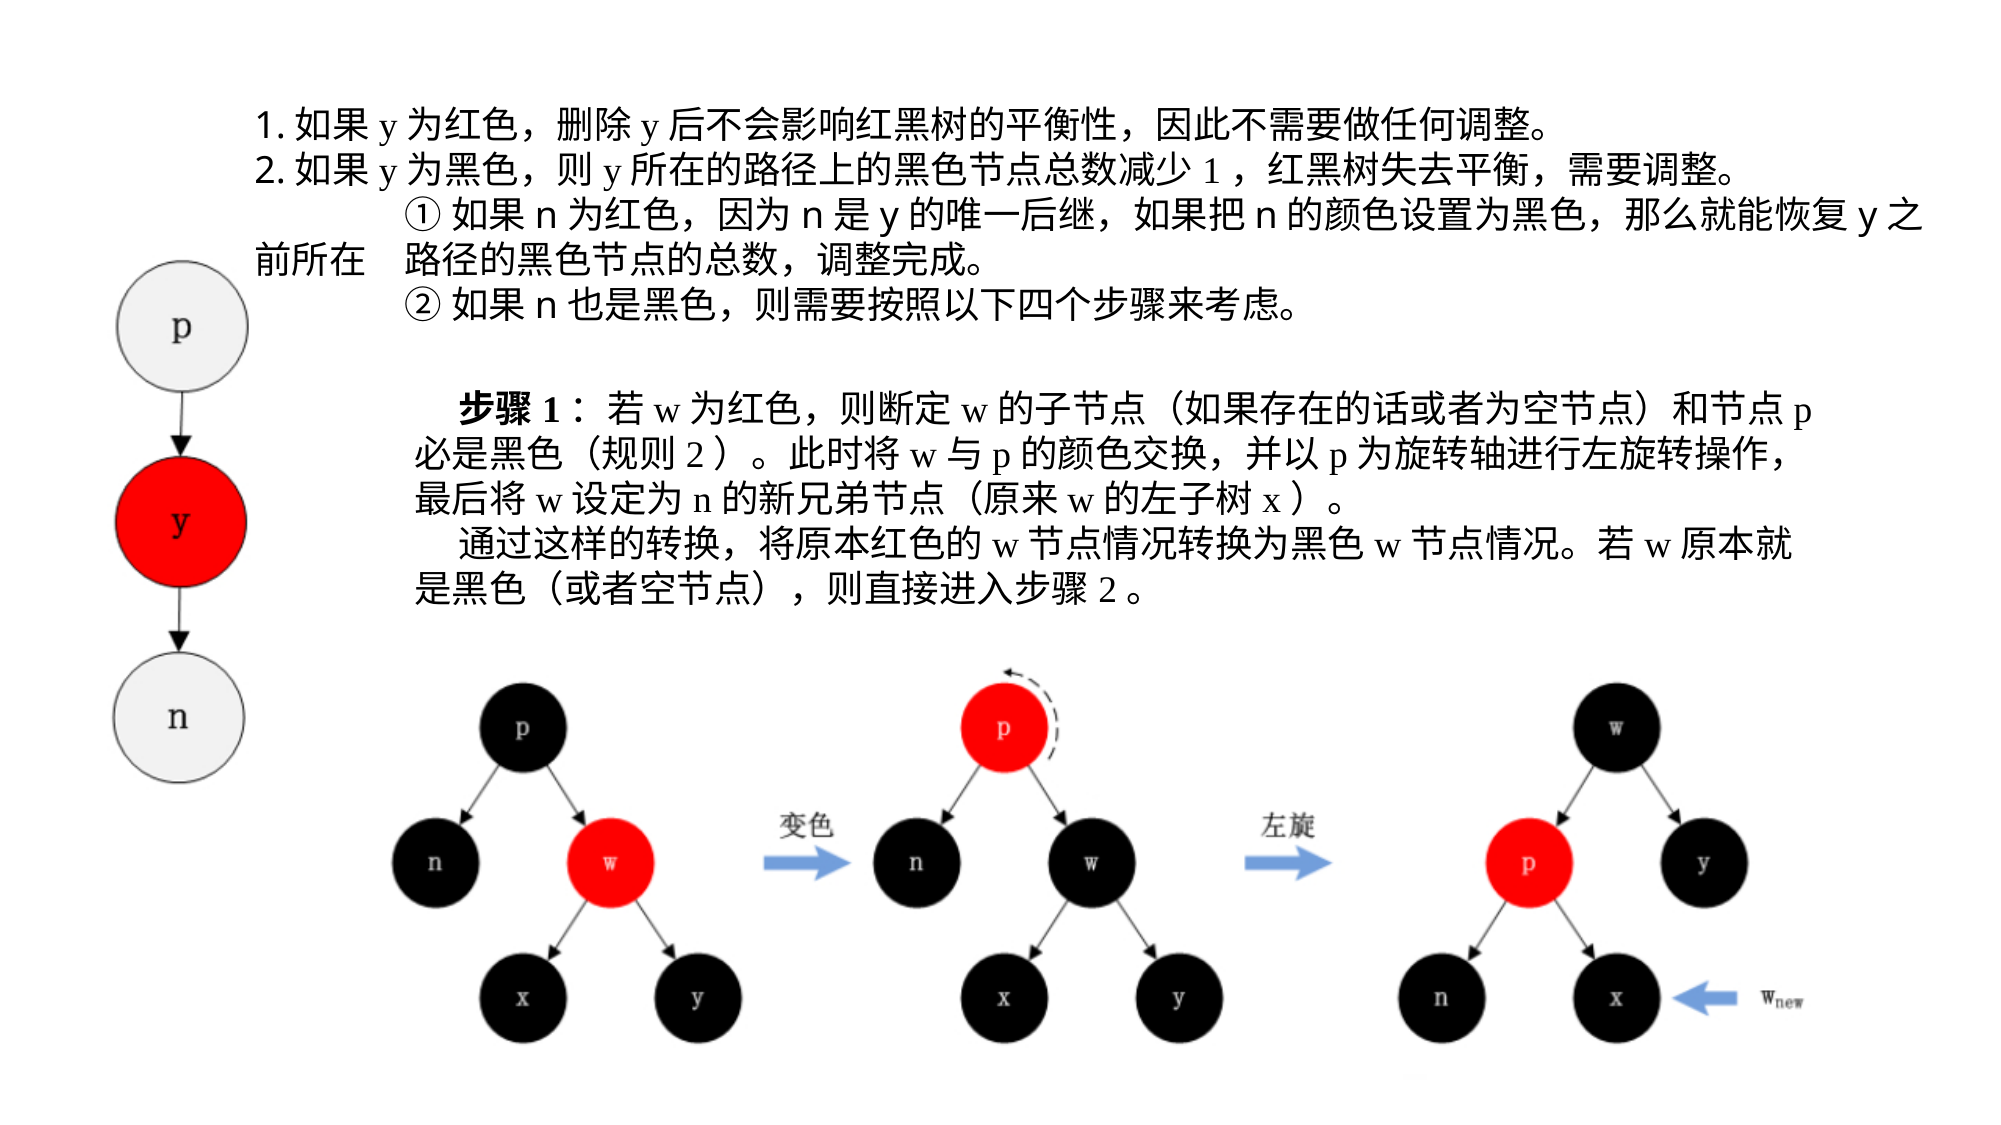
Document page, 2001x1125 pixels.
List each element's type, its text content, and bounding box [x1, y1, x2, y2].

picture [372, 654, 1922, 1080]
text_box 1.如果y为红色，删除y后不会影响红黑树的平衡性，因此不需要做任何调整。 2.如果y为黑色，则y所在的路径上的黑色节点总数减少1，红黑树失去平衡，需要调整。 ①如果n为红色，因为n是y的唯一后继，如果把n的颜色设置为黑色，那么就能恢复y之前所在 路径的黑色节点的总数，调整完成。 ②如果n也是黑色，则需要按照以下四个步骤来考虑。 [239, 93, 1946, 334]
text_box 步骤1：若w为红色，则断定w的子节点（如果存在的话或者为空节点）和节点p必是黑色（规则2）。此时将w与p的颜色交换，并以p为旋转轴进行左旋转操作，最后将w设定为n的新兄弟节点（原来w的左子树x）。 通过这样的转换，将原本红色的w节点情况转换为黑色w节点情况。若w原本就是黑色（或者空节点），则直接进入步骤2。 [399, 377, 1845, 617]
picture [78, 215, 307, 835]
